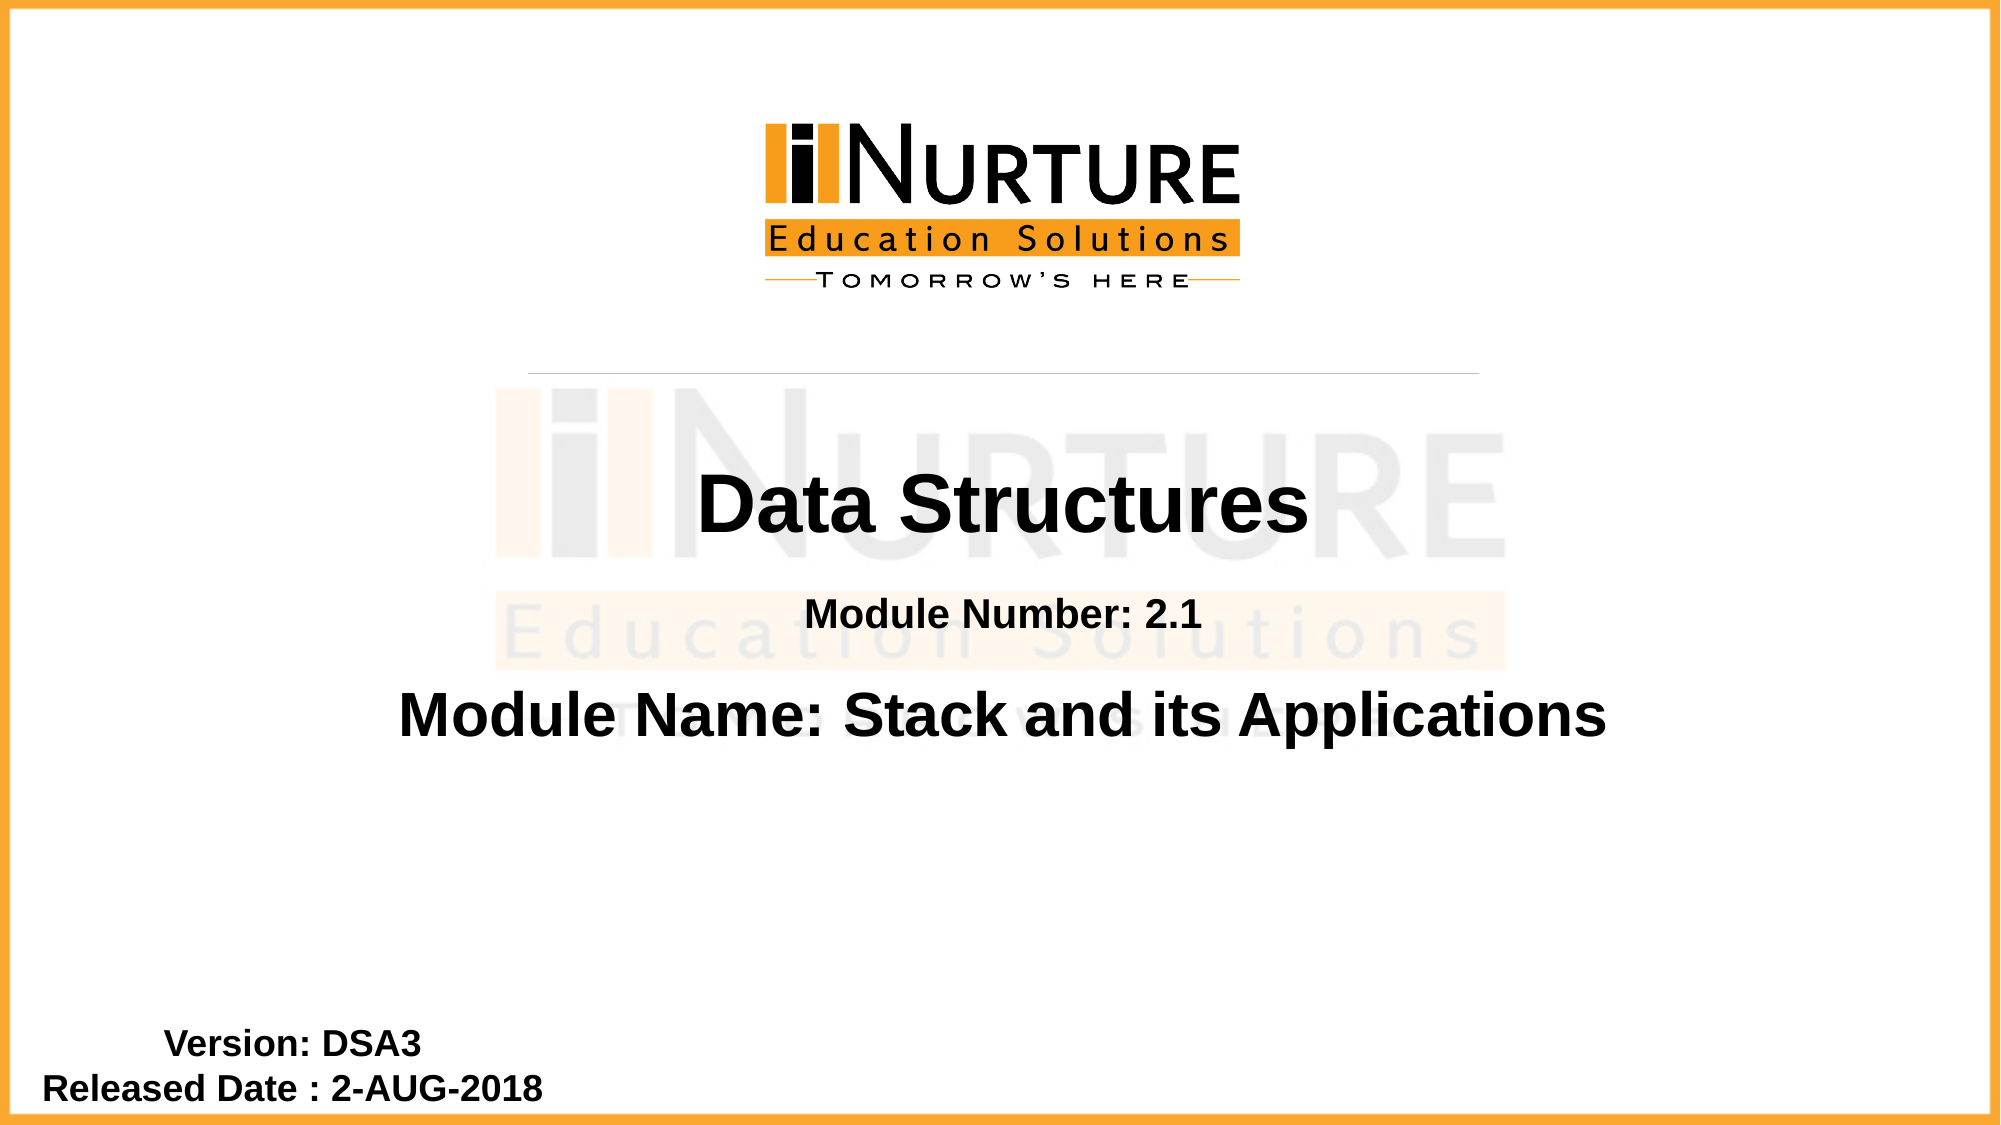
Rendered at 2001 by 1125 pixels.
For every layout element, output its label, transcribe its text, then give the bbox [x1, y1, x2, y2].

text_box Data Structures Module Number: 2.1 Module Name: Stack and its Applications [162, 442, 1845, 757]
picture [0, 0, 2001, 1125]
text_box [19, 22, 1974, 329]
text_box Version: DSA3 Released Date : 2-AUG-2018 [0, 974, 591, 1125]
